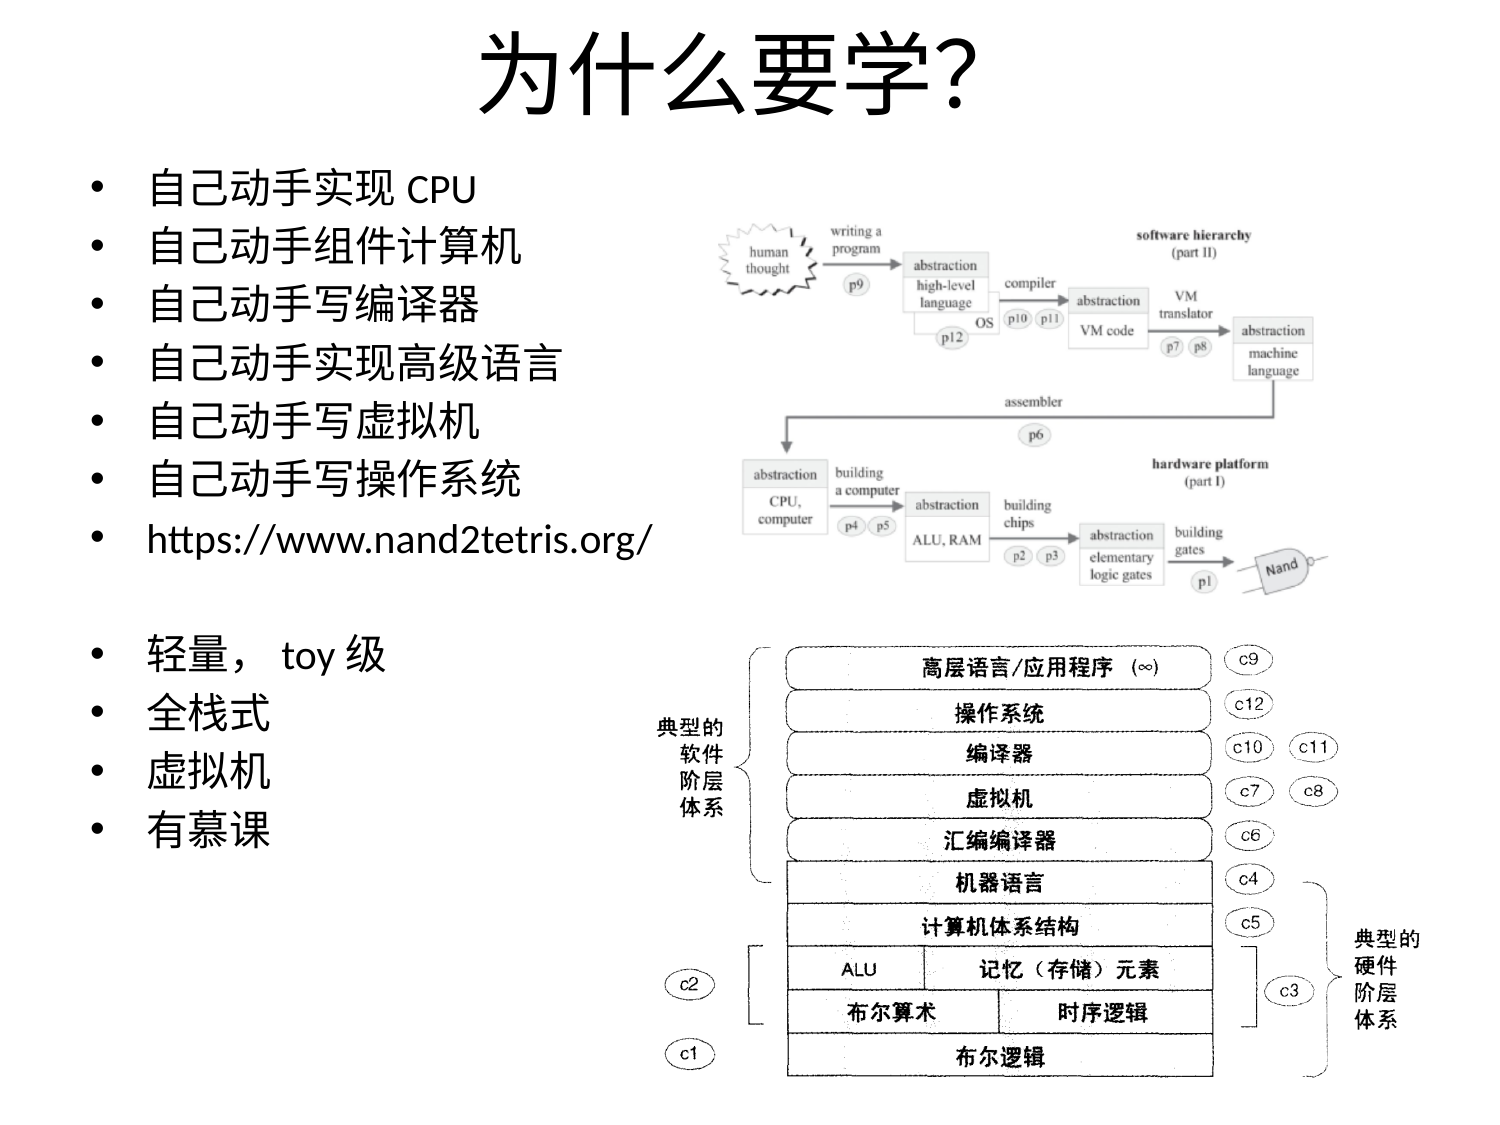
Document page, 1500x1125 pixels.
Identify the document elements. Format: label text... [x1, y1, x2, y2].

picture [655, 621, 1428, 1107]
title 为什么要学？ [75, 30, 1425, 114]
list 自己动手实现CPU 自己动手组件计算机 自己动手写编译器 自己动手实现高级语言 自己动手写虚拟机 自己动手写操作系统 https://www.nand2tetris.org/ 轻量，toy级 全栈式 虚拟机 有慕课 [75, 153, 1425, 1005]
picture [690, 180, 1360, 611]
